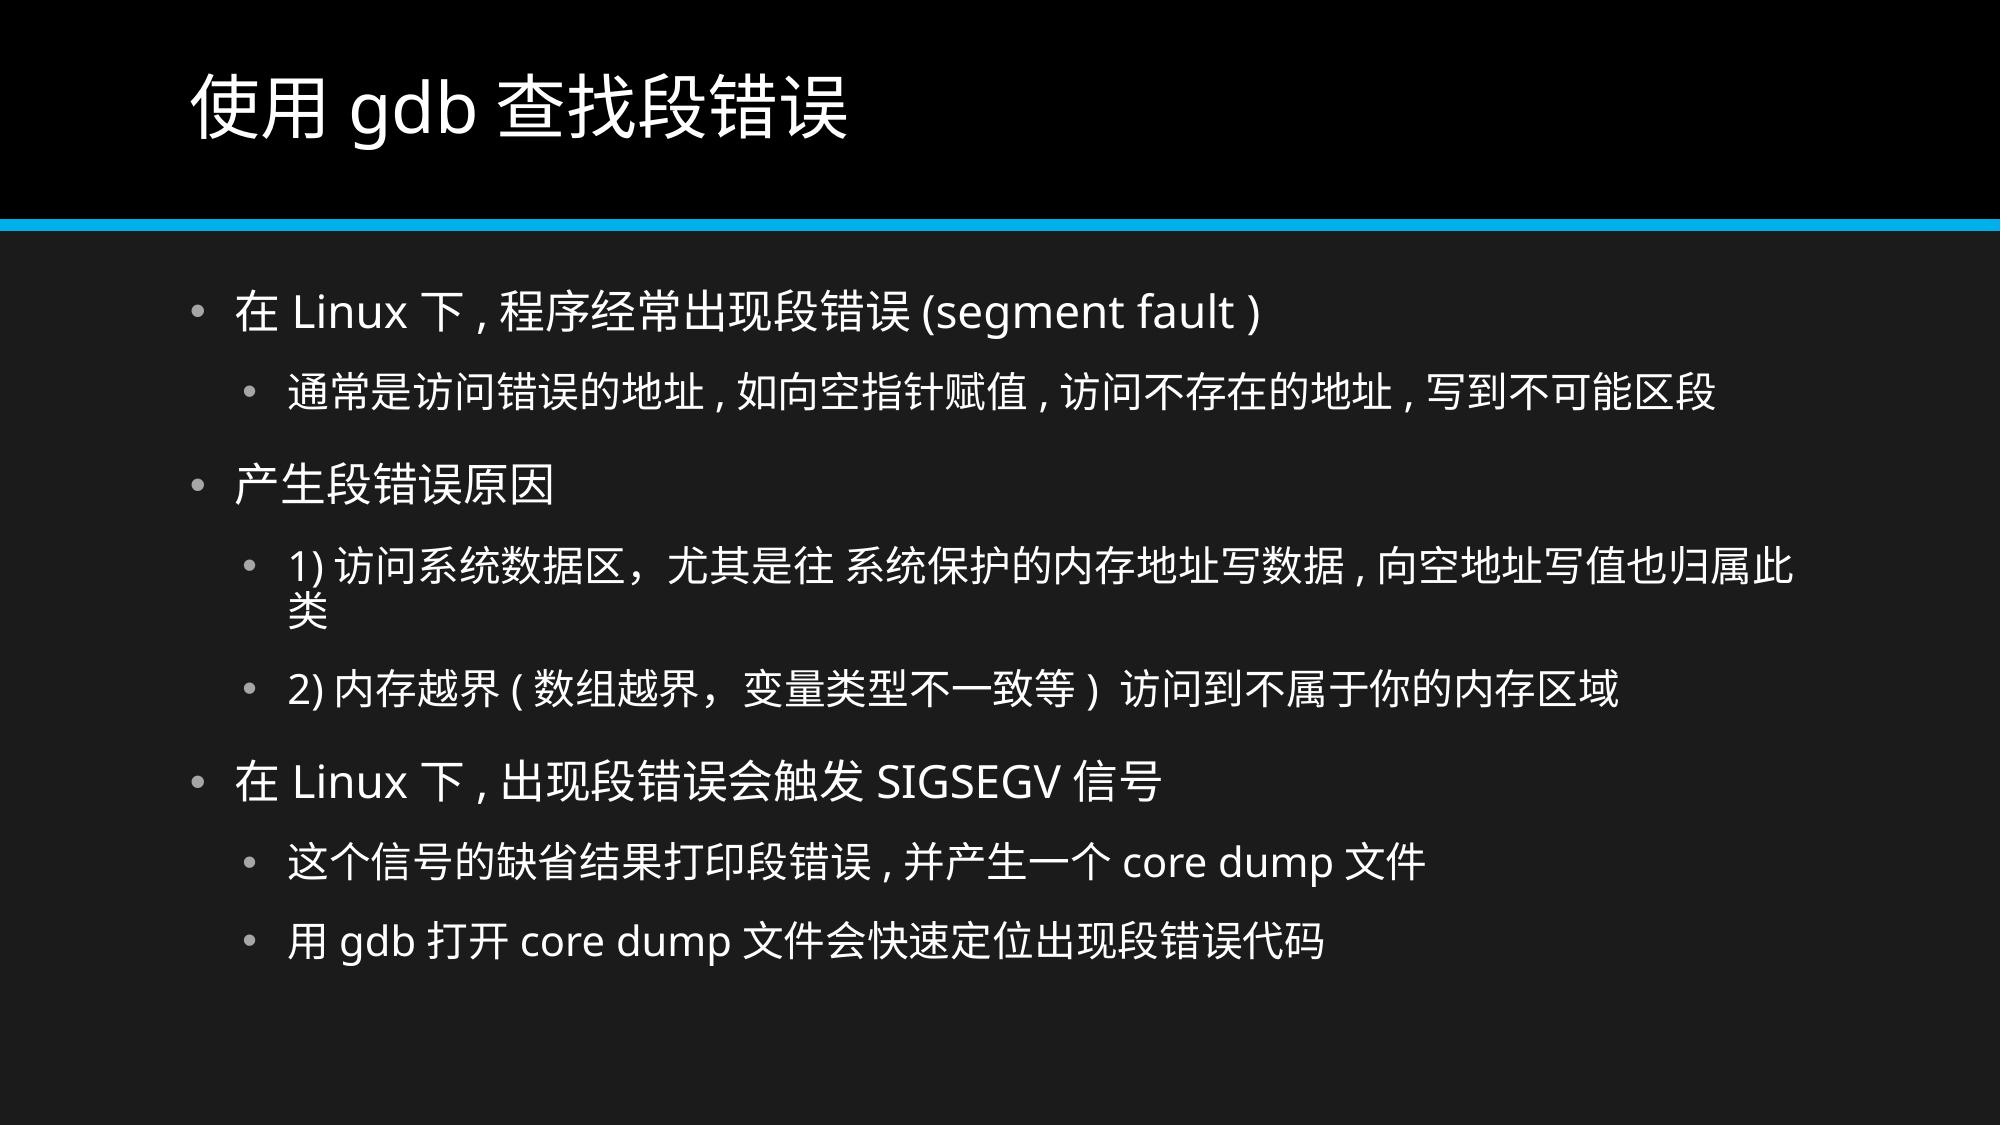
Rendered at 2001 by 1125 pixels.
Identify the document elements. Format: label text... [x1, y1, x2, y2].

title 使用gdb查找段错误 [174, 20, 1825, 201]
list 在Linux下,程序经常出现段错误(segment fault ) 通常是访问错误的地址,如向空指针赋值,访问不存在的地址,写到不可能区段 产生段错误原因 1)访问系统数据区，尤其是往 系统保护的内存地址写数据,向空地址写值也归属此类 2)内存越界(数组越界，变量类型不一致等) 访问到不属于你的内存区域 在Linux下,出现段错误会触发SIGSEGV信号 这个信号的缺省结果打印段错误,并产生一个core dump文件 用gdb打开core dump文件会快速定位出现段错误代码 [174, 281, 1825, 1013]
